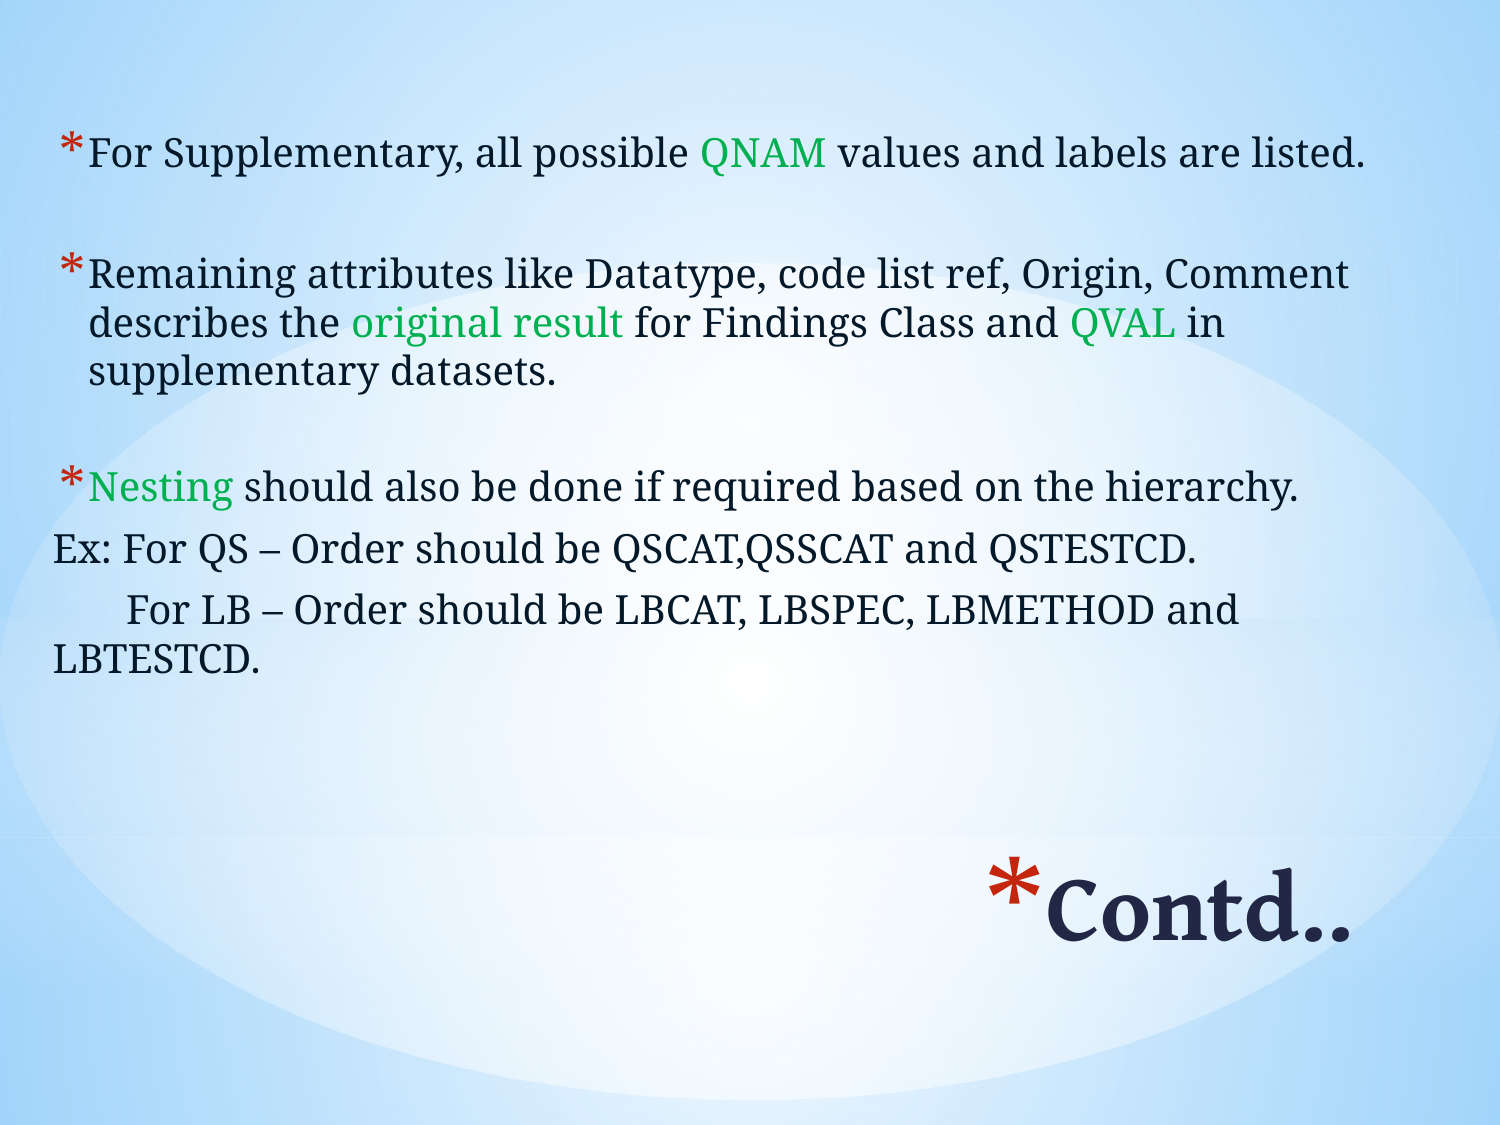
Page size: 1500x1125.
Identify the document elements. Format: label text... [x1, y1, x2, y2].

list For Supplementary, all possible QNAM values and labels are listed. Remaining attributes like Datatype, code list ref, Origin, Comment describes the original result for Findings Class and QVAL in supplementary datasets. Nesting should also be done if required based on the hierarchy. Ex: For QS – Order should be QSCAT,QSSCAT and QSTESTCD. For LB – Order should be LBCAT, LBSPEC, LBMETHOD and LBTESTCD. [37, 120, 1463, 690]
title Contd.. [300, 837, 1369, 1025]
